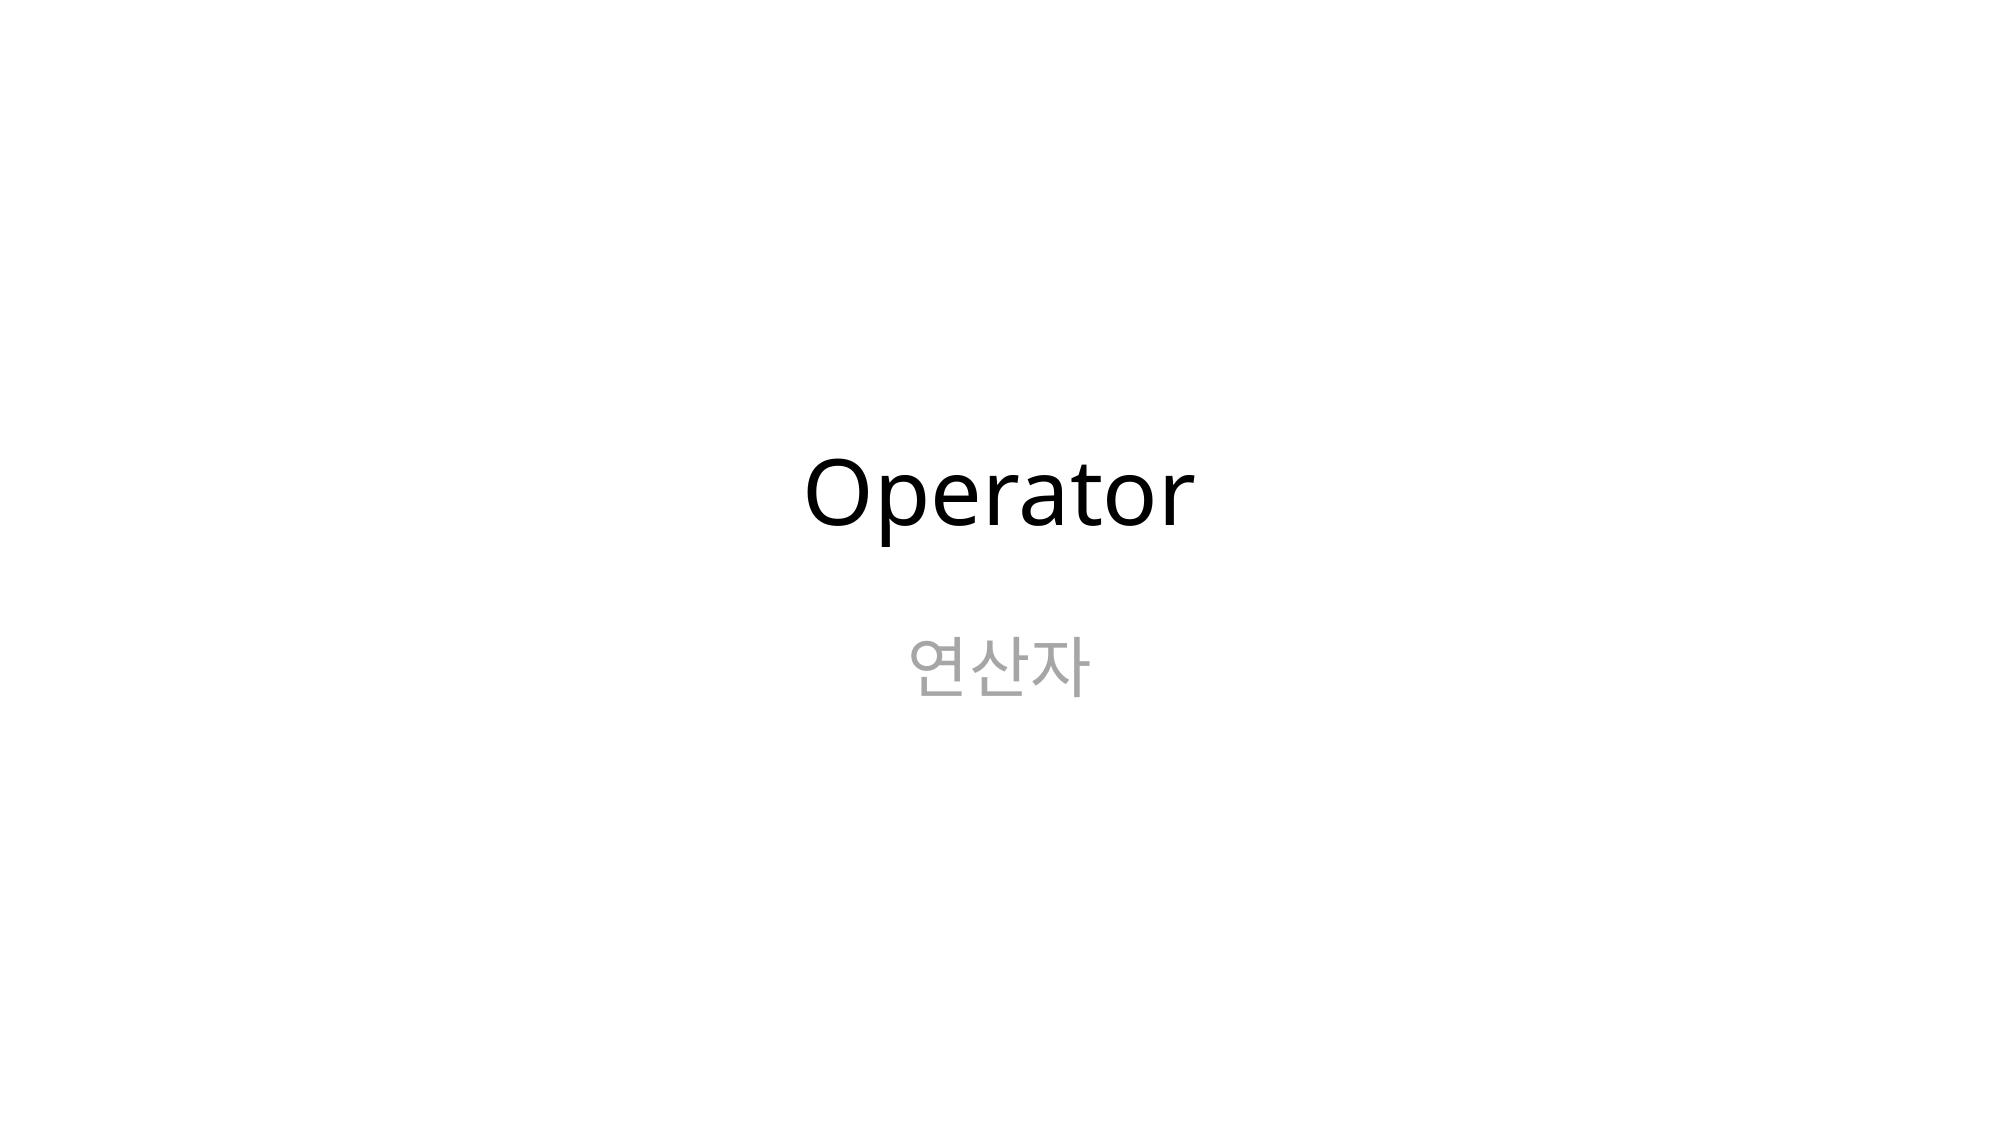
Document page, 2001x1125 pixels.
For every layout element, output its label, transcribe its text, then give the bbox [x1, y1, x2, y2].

text_box 연산자 [137, 562, 1863, 780]
title Operator [137, 387, 1863, 562]
